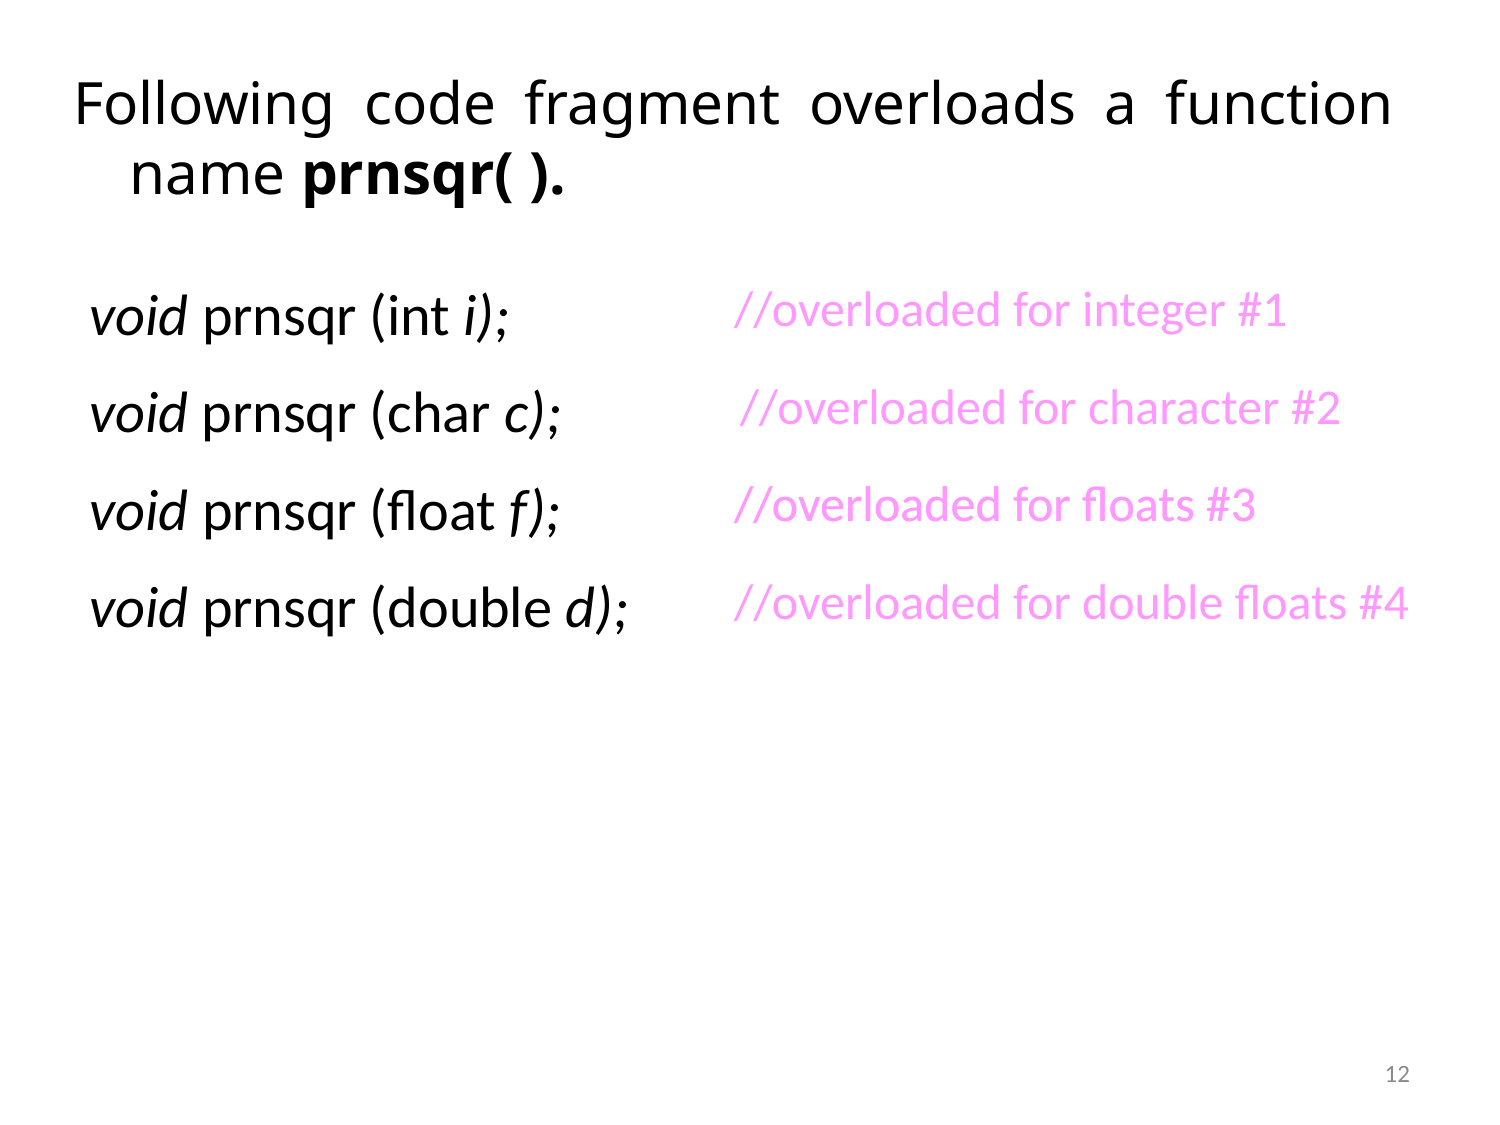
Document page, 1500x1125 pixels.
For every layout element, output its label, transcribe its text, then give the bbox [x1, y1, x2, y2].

slide_number 12 [1074, 1042, 1425, 1103]
text_box //overloaded for integer #1 [719, 269, 1407, 345]
text_box //overloaded for double floats #4 [719, 561, 1470, 637]
text_box void prnsqr (char c); [74, 366, 588, 452]
text_box //overloaded for character #2 [724, 366, 1413, 442]
list Following code fragment overloads a function name prnsqr( ). [58, 58, 1409, 228]
text_box //overloaded for floats #3 [719, 464, 1407, 539]
text_box void prnsqr (double d); [75, 561, 700, 647]
text_box void prnsqr (int i); [75, 269, 550, 355]
text_box void prnsqr (float f); [75, 464, 625, 550]
